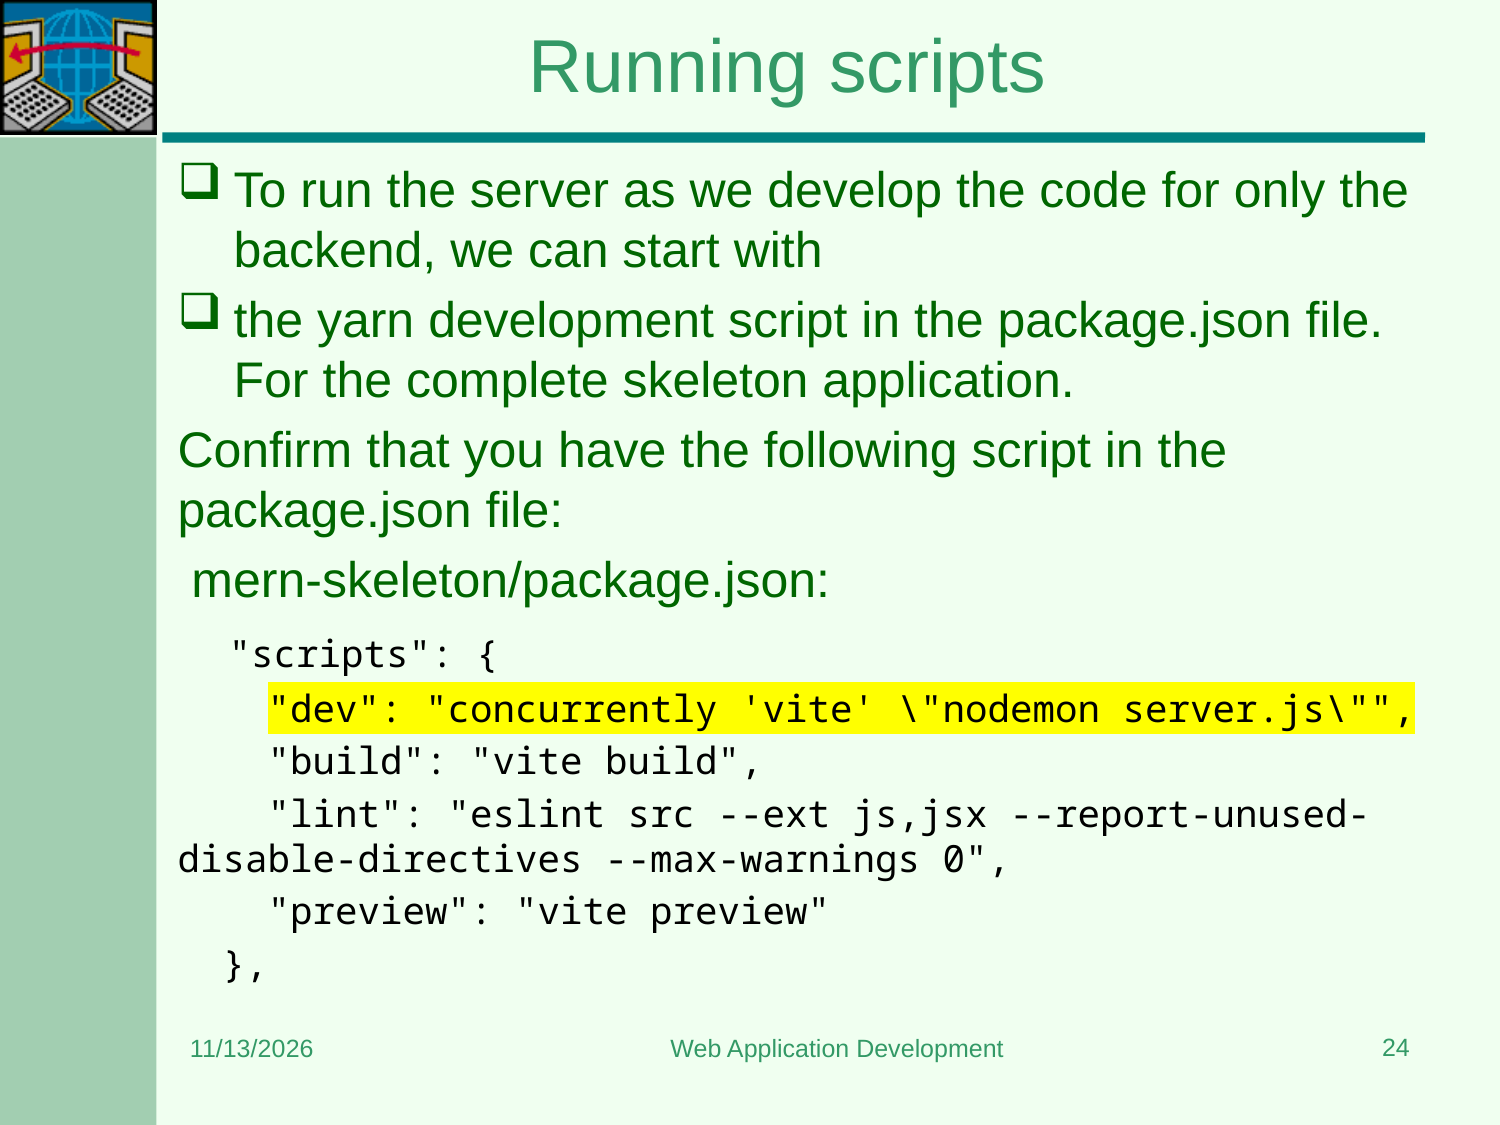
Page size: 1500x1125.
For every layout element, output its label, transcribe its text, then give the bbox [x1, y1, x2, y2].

picture [0, 0, 157, 135]
list To run the server as we develop the code for only the backend, we can start with the yarn development script in the package.json file. For the complete skeleton application. Confirm that you have the following script in the package.json file: mern-skeleton/package.json: "scripts": { "dev": "concurrently 'vite' \"nodemon server.js\"", "build": "vite build", "lint": "eslint src --ext js,jsx --report-unused-disable-directives --max-warnings 0", "preview": "vite preview" }, [162, 149, 1488, 1013]
title Running scripts [150, 0, 1425, 125]
footer Web Application Development [462, 1024, 1213, 1104]
slide_number 24 [1237, 1024, 1426, 1103]
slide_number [174, 1024, 438, 1104]
